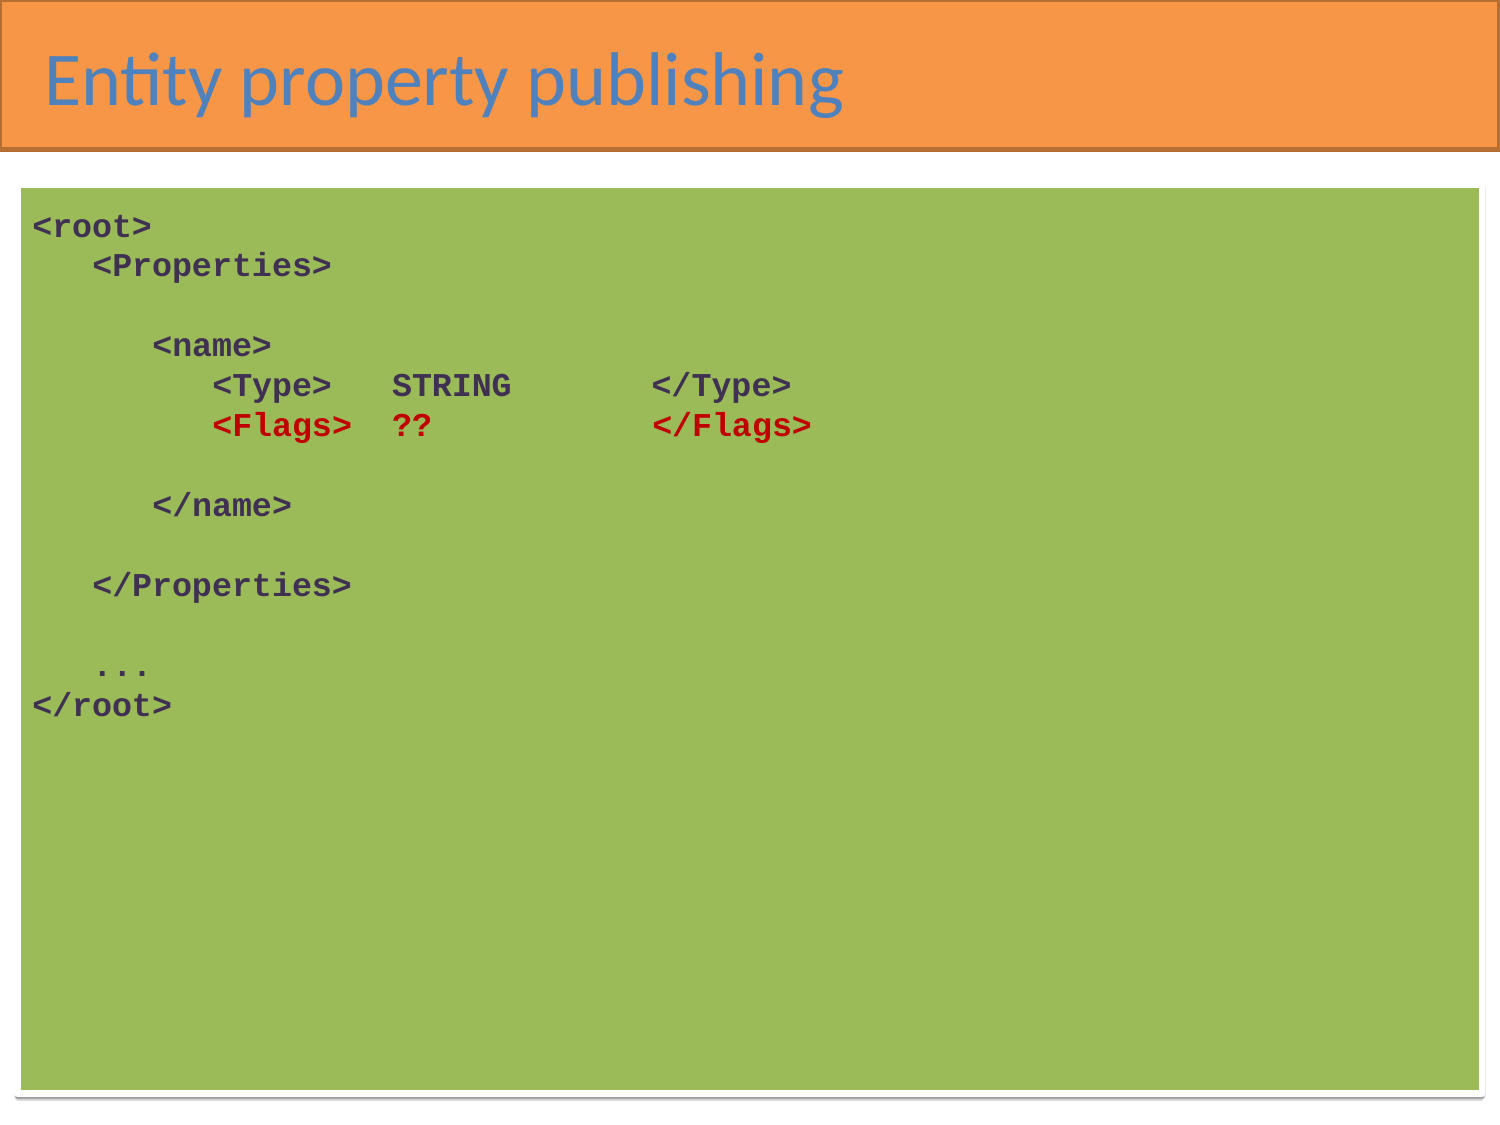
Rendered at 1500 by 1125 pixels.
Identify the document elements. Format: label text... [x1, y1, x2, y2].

text_box Entity property publishing [29, 21, 1482, 128]
text_box <root> <Properties> <name> <Type> STRING </Type> <Flags> ?? </Flags> </name> </Properties> ... </root> [17, 196, 1435, 775]
text_box [0, 0, 1500, 150]
text_box [17, 184, 1482, 1094]
